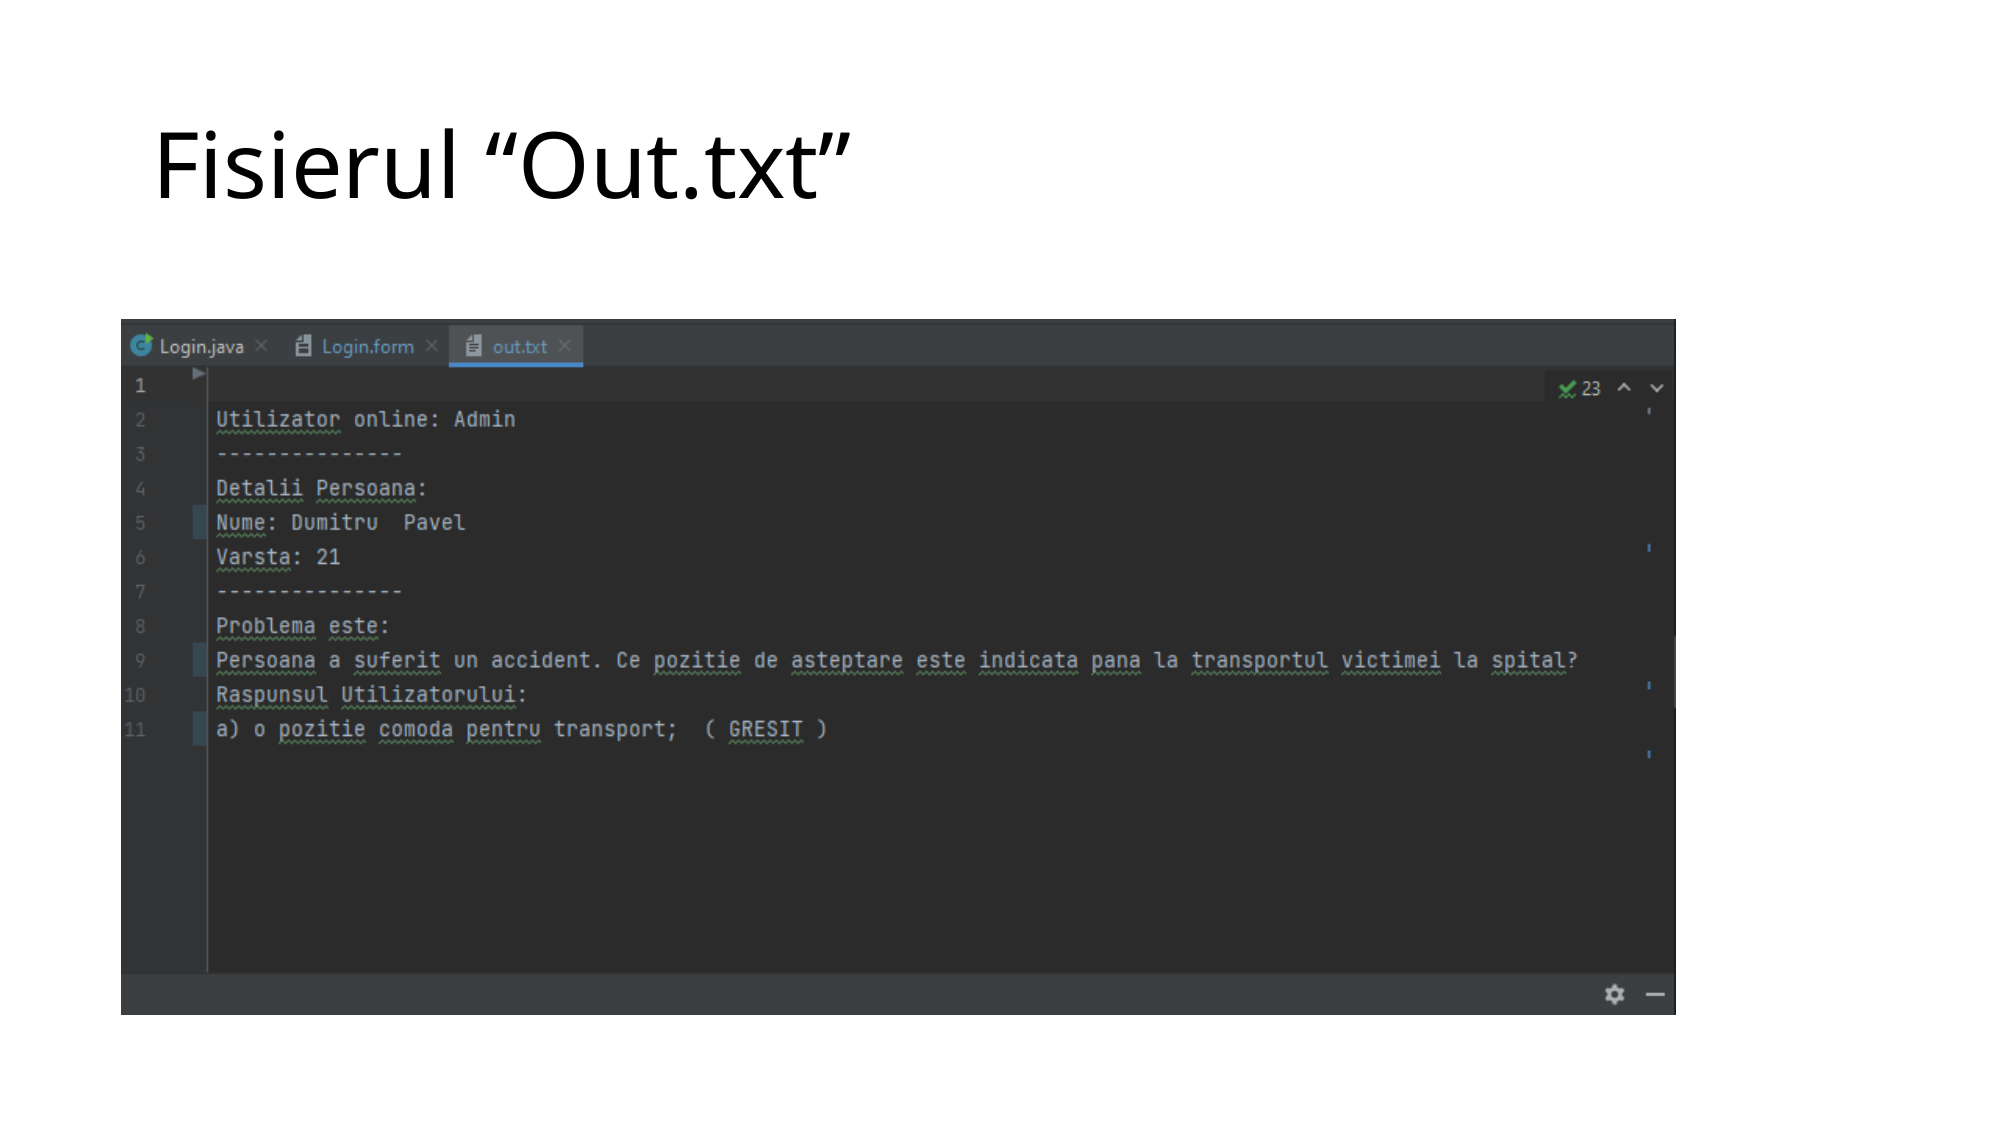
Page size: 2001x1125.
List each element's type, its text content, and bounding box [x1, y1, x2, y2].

title Fisierul “Out.txt” [137, 59, 1863, 278]
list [121, 319, 1676, 1015]
